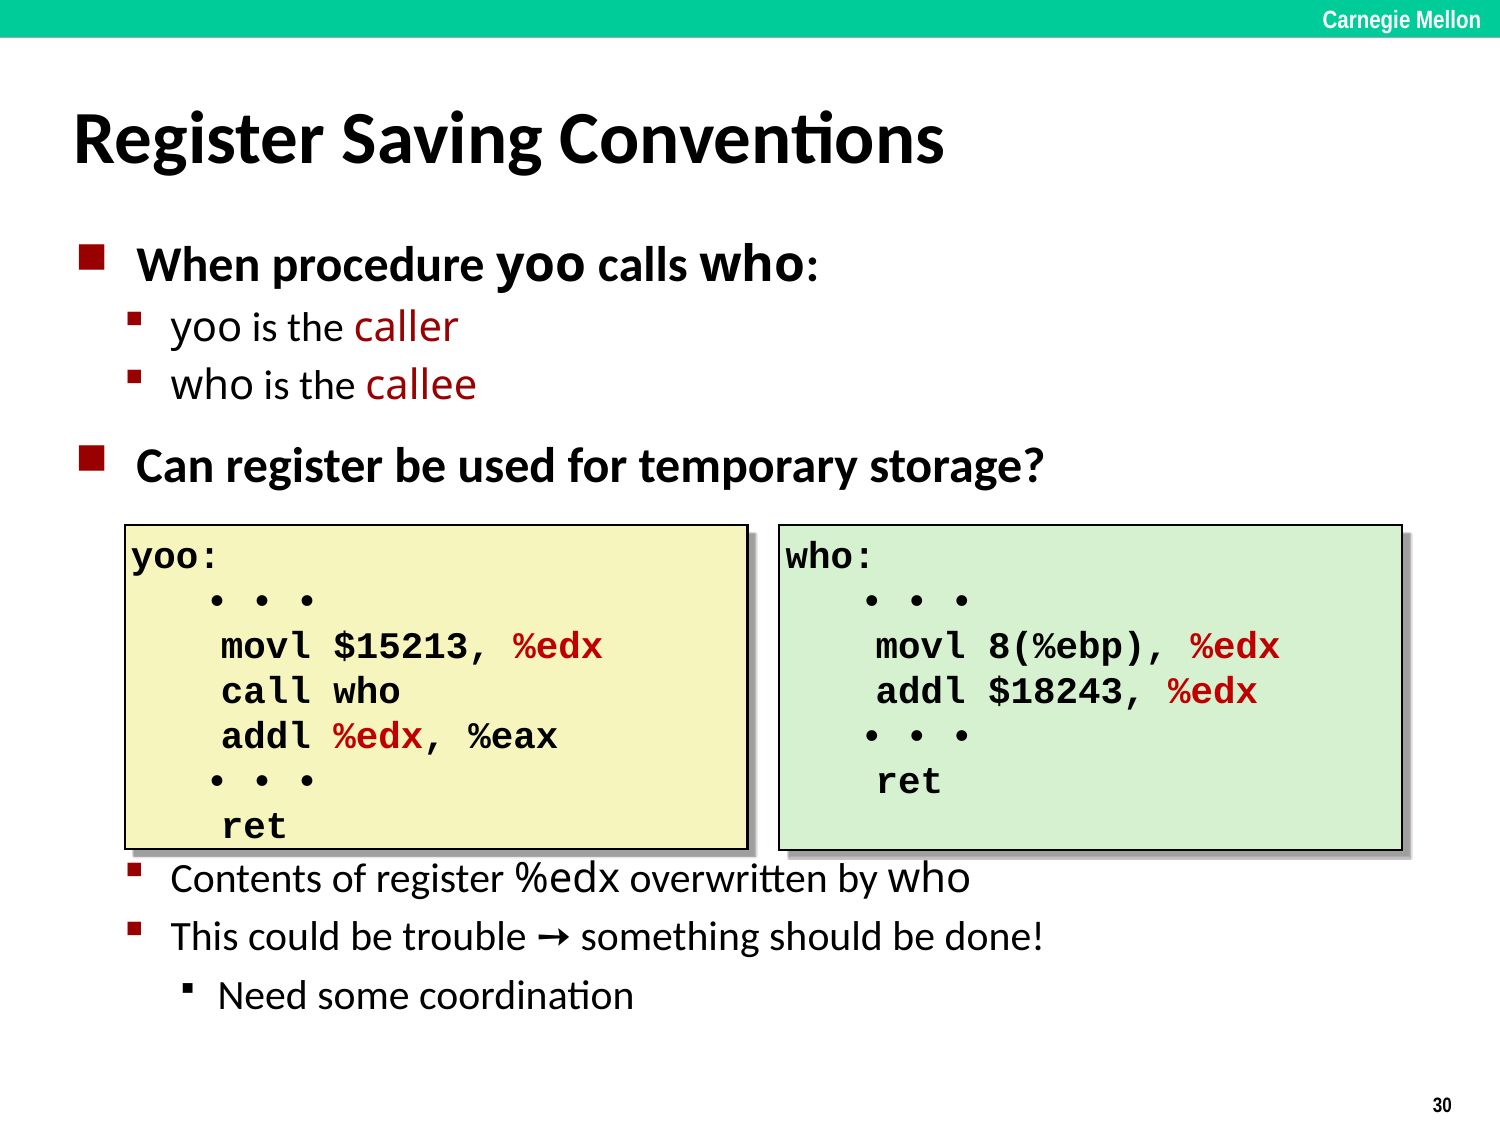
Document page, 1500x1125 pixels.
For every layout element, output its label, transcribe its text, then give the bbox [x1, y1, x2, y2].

title Register Saving Conventions [58, 71, 1305, 197]
text_box [0, 0, 1500, 38]
text_box who: • • • movl 8(%ebp), %edx addl $18243, %edx • • • ret [779, 525, 1403, 850]
text_box yoo: • • • movl $15213, %edx call who addl %edx, %eax • • • ret [124, 524, 748, 850]
list When procedure yoo calls who: yoo is the caller who is the callee Can register be used for temporary storage? Contents of register %edx overwritten by who This could be trouble ➙ something should be done! Need some coordination [64, 223, 1361, 1040]
text_box Carnegie Mellon [1322, 3, 1500, 33]
